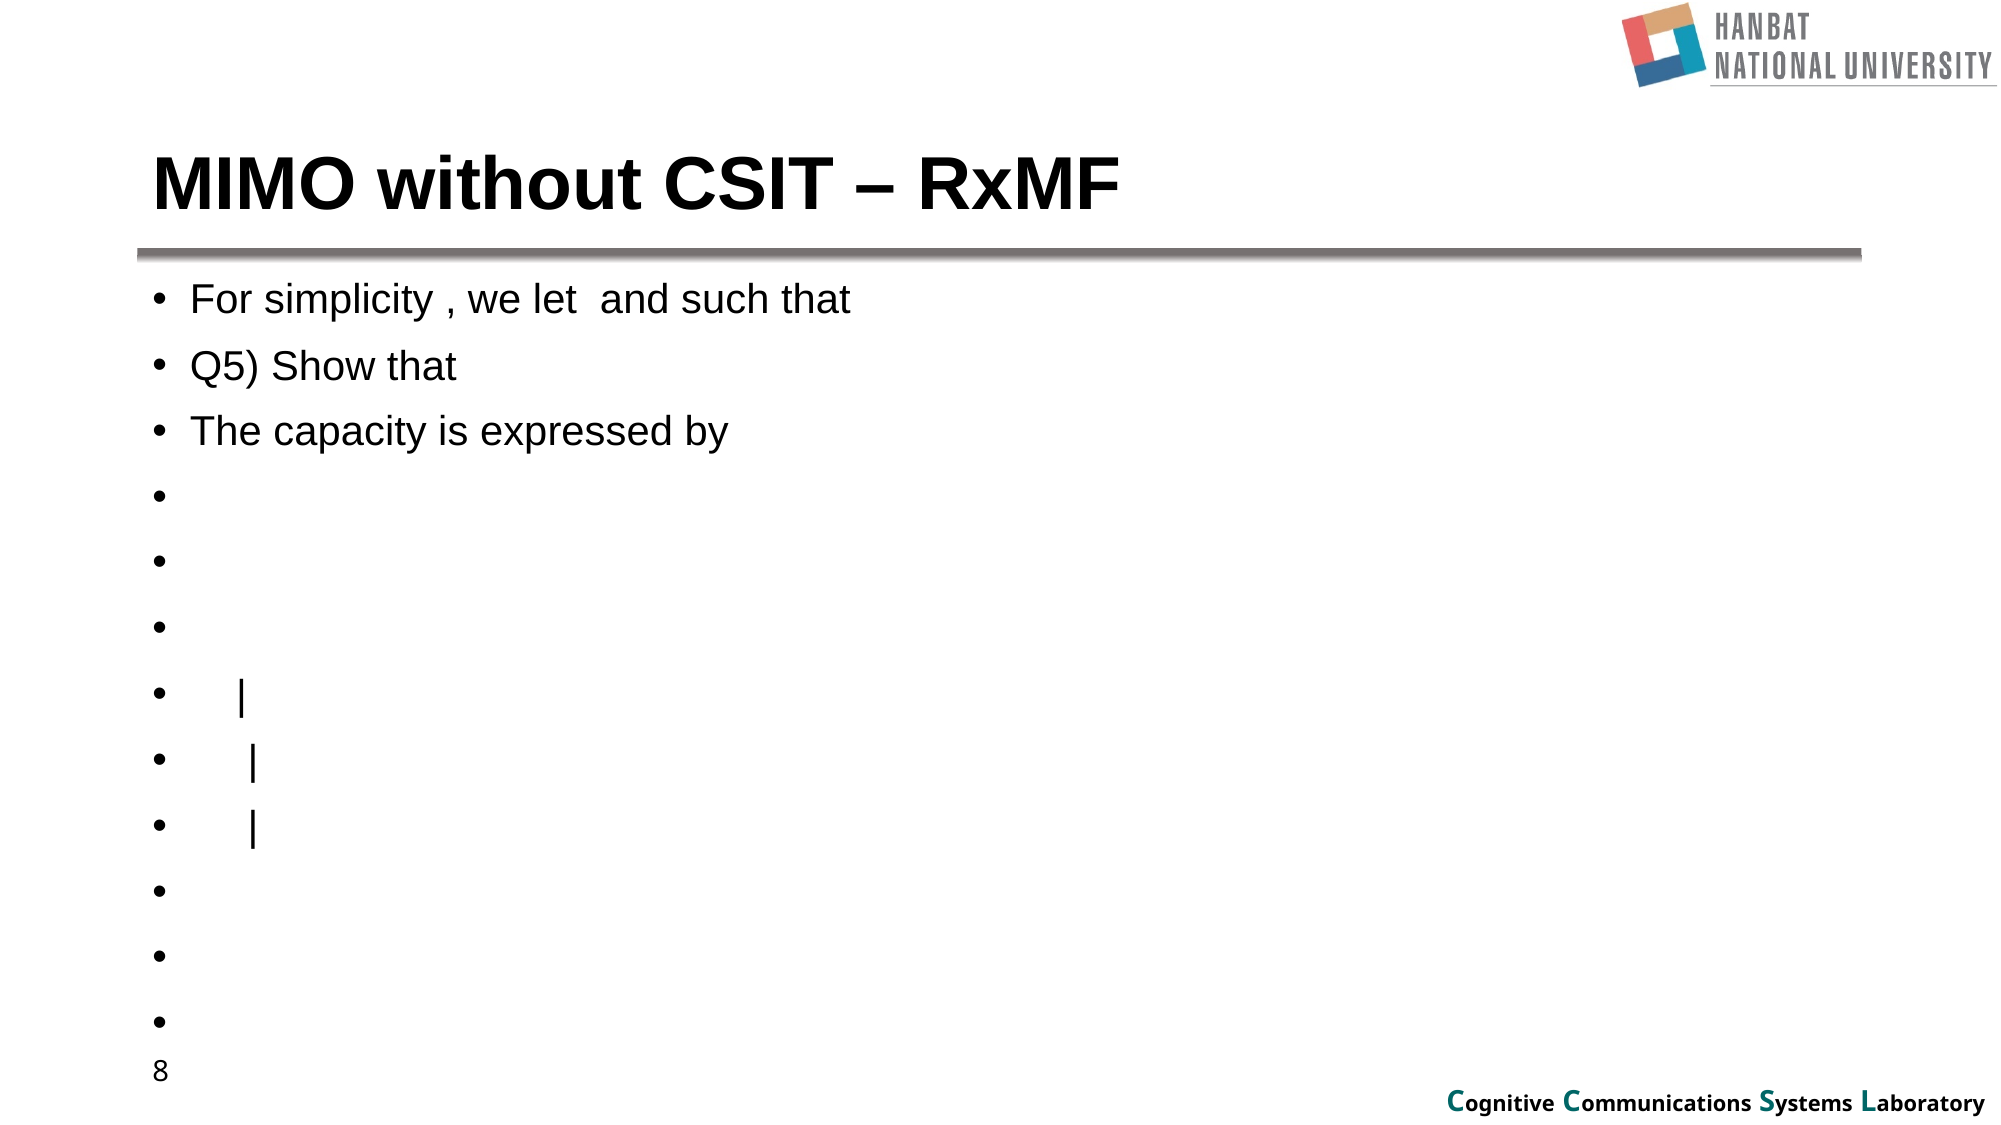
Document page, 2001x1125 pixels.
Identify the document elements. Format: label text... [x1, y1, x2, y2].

slide_number 8 [137, 1042, 357, 1103]
title MIMO without CSIT – RxMF [137, 129, 1863, 242]
picture [1621, 2, 1998, 90]
